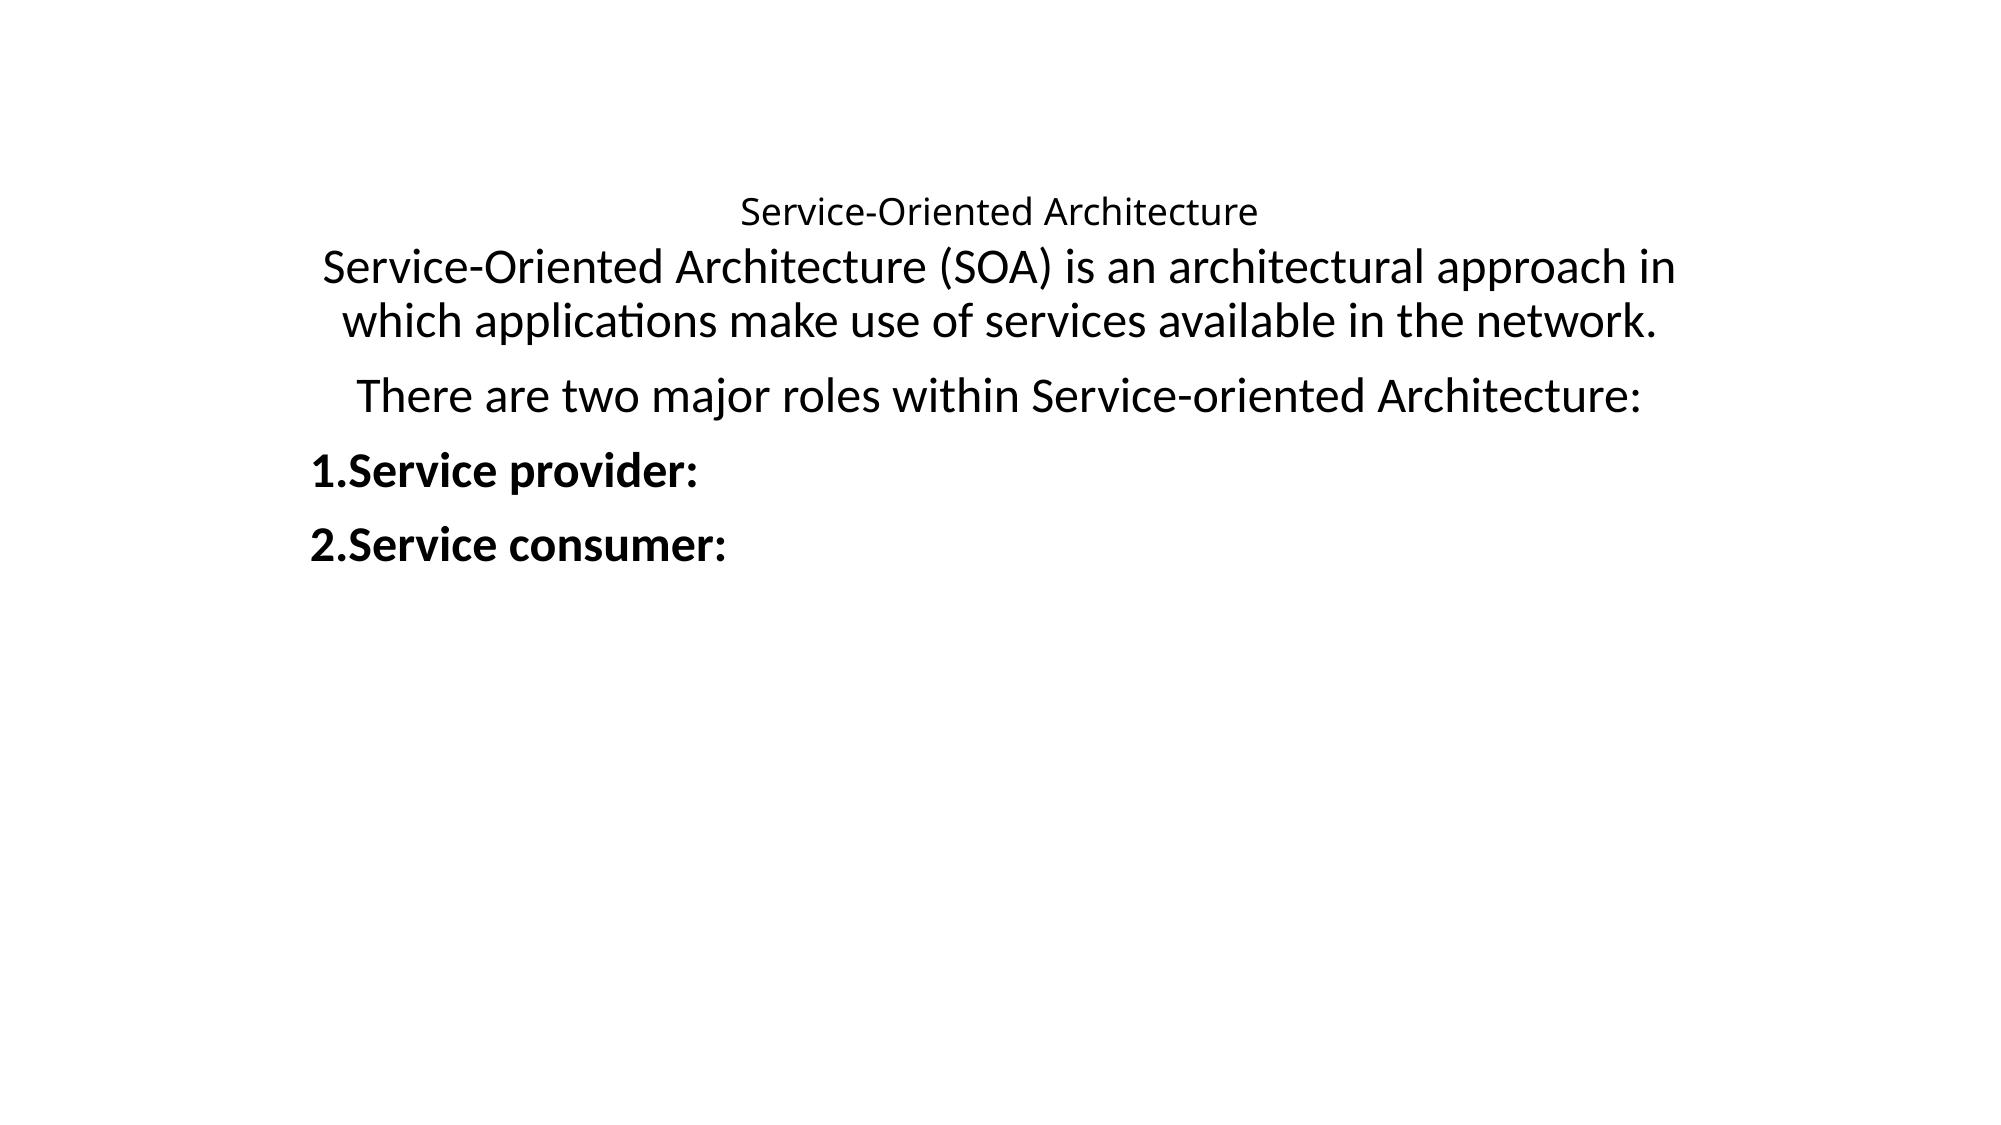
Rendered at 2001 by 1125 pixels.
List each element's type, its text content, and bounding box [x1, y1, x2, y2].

subtitle Service-Oriented Architecture (SOA) is an architectural approach in which applications make use of services available in the network. There are two major roles within Service-oriented Architecture: 1.Service provider: 2.Service consumer: [249, 152, 1750, 752]
